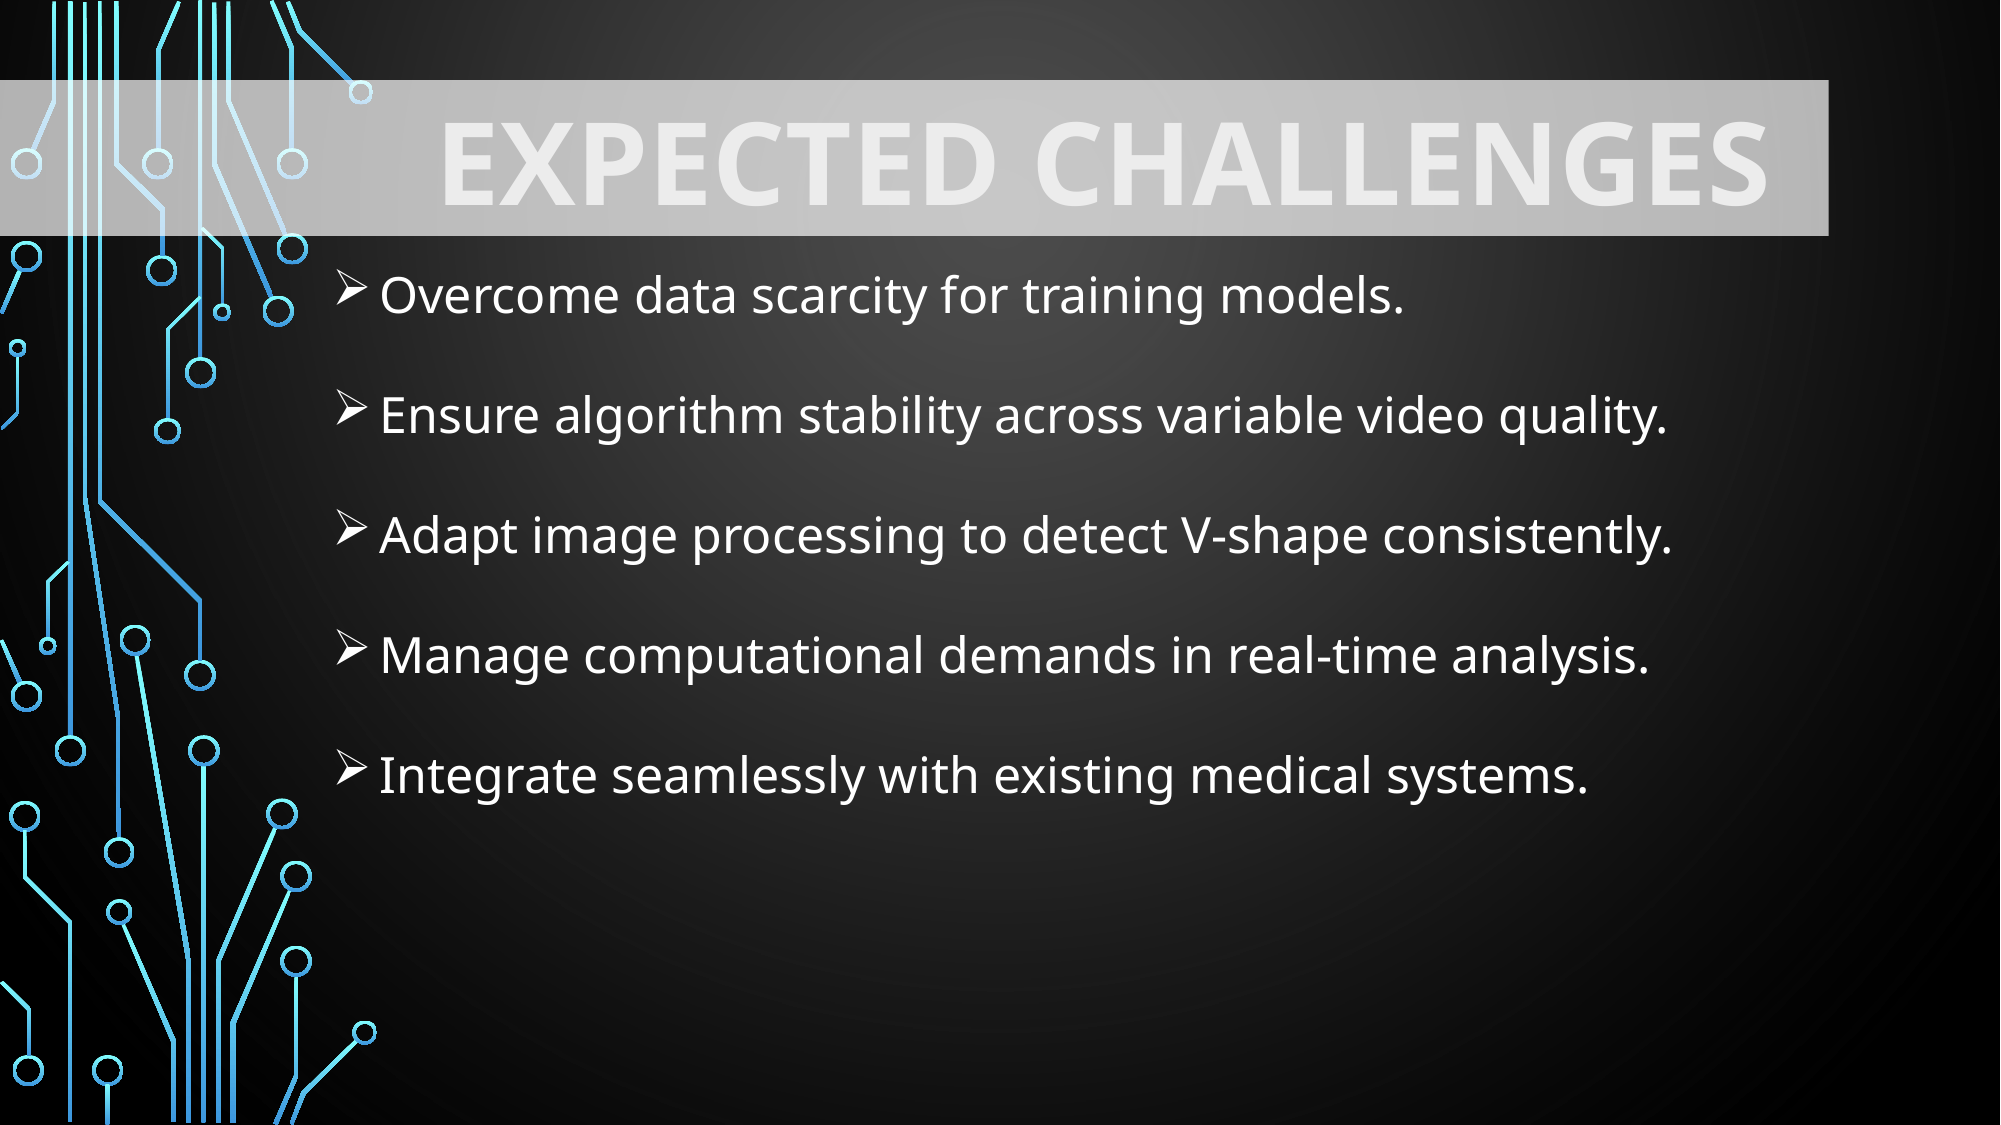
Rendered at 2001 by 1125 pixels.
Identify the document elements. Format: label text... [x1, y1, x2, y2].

picture [280, 237, 304, 261]
picture [0, 0, 2000, 1125]
picture [0, 0, 289, 80]
picture [96, 1059, 120, 1082]
picture [150, 259, 174, 282]
picture [43, 641, 53, 651]
picture [284, 949, 308, 973]
picture [217, 307, 227, 317]
text_box Expected Challenges [0, 80, 1829, 236]
picture [188, 663, 212, 687]
picture [108, 841, 130, 864]
picture [266, 299, 290, 323]
picture [16, 1059, 40, 1082]
picture [15, 245, 38, 268]
picture [189, 361, 213, 385]
picture [356, 1024, 373, 1041]
picture [15, 684, 38, 708]
picture [158, 422, 177, 440]
picture [58, 739, 82, 763]
text_box Overcome data scarcity for training models. Ensure algorithm stability across variable video quality. Adapt image processing to detect V-shape consistently. Manage computational demands in real-time analysis. Integrate seamlessly with existing medical systems. [317, 255, 1894, 811]
